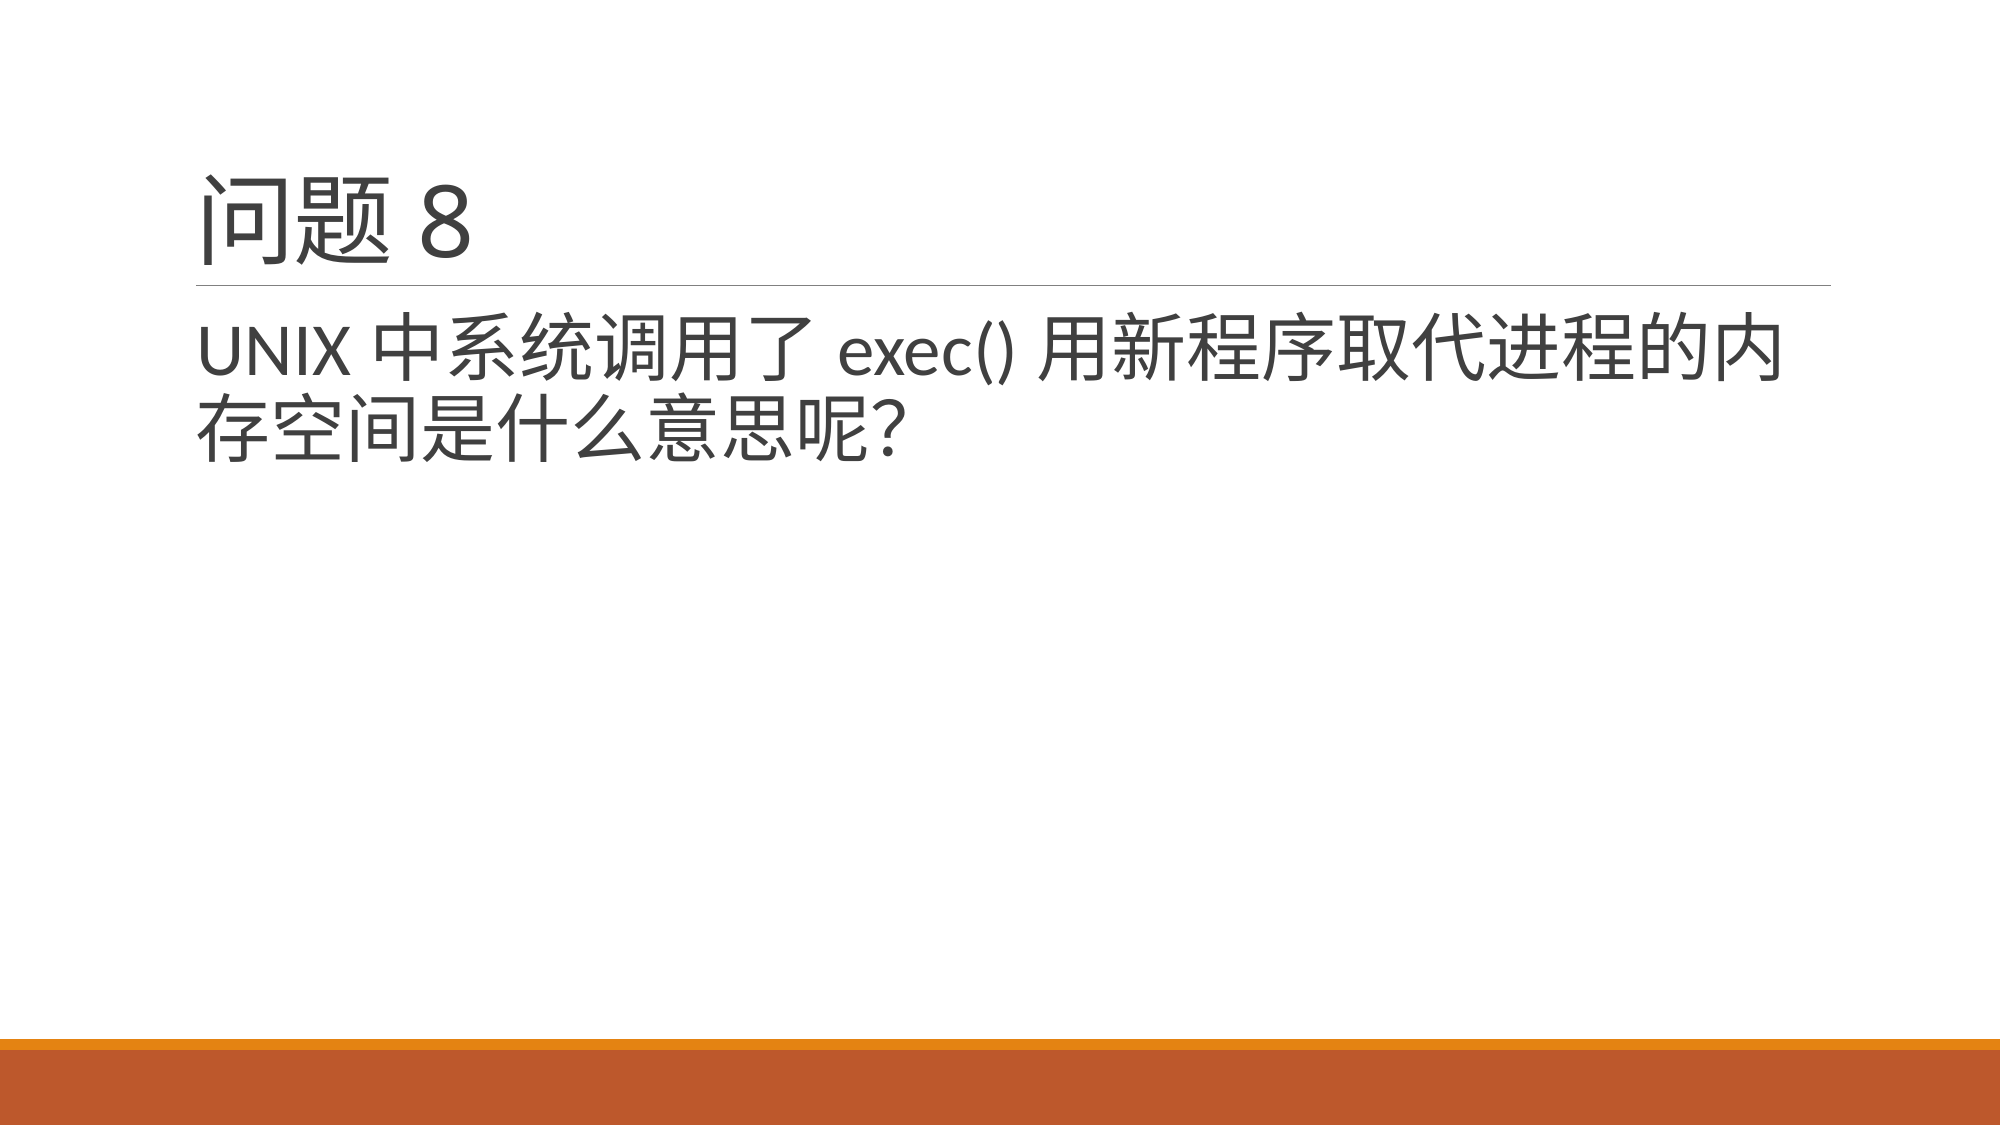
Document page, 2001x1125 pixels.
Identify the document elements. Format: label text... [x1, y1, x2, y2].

list UNIX中系统调用了exec()用新程序取代进程的内存空间是什么意思呢？ [180, 302, 1830, 963]
title 问题8 [180, 47, 1830, 285]
